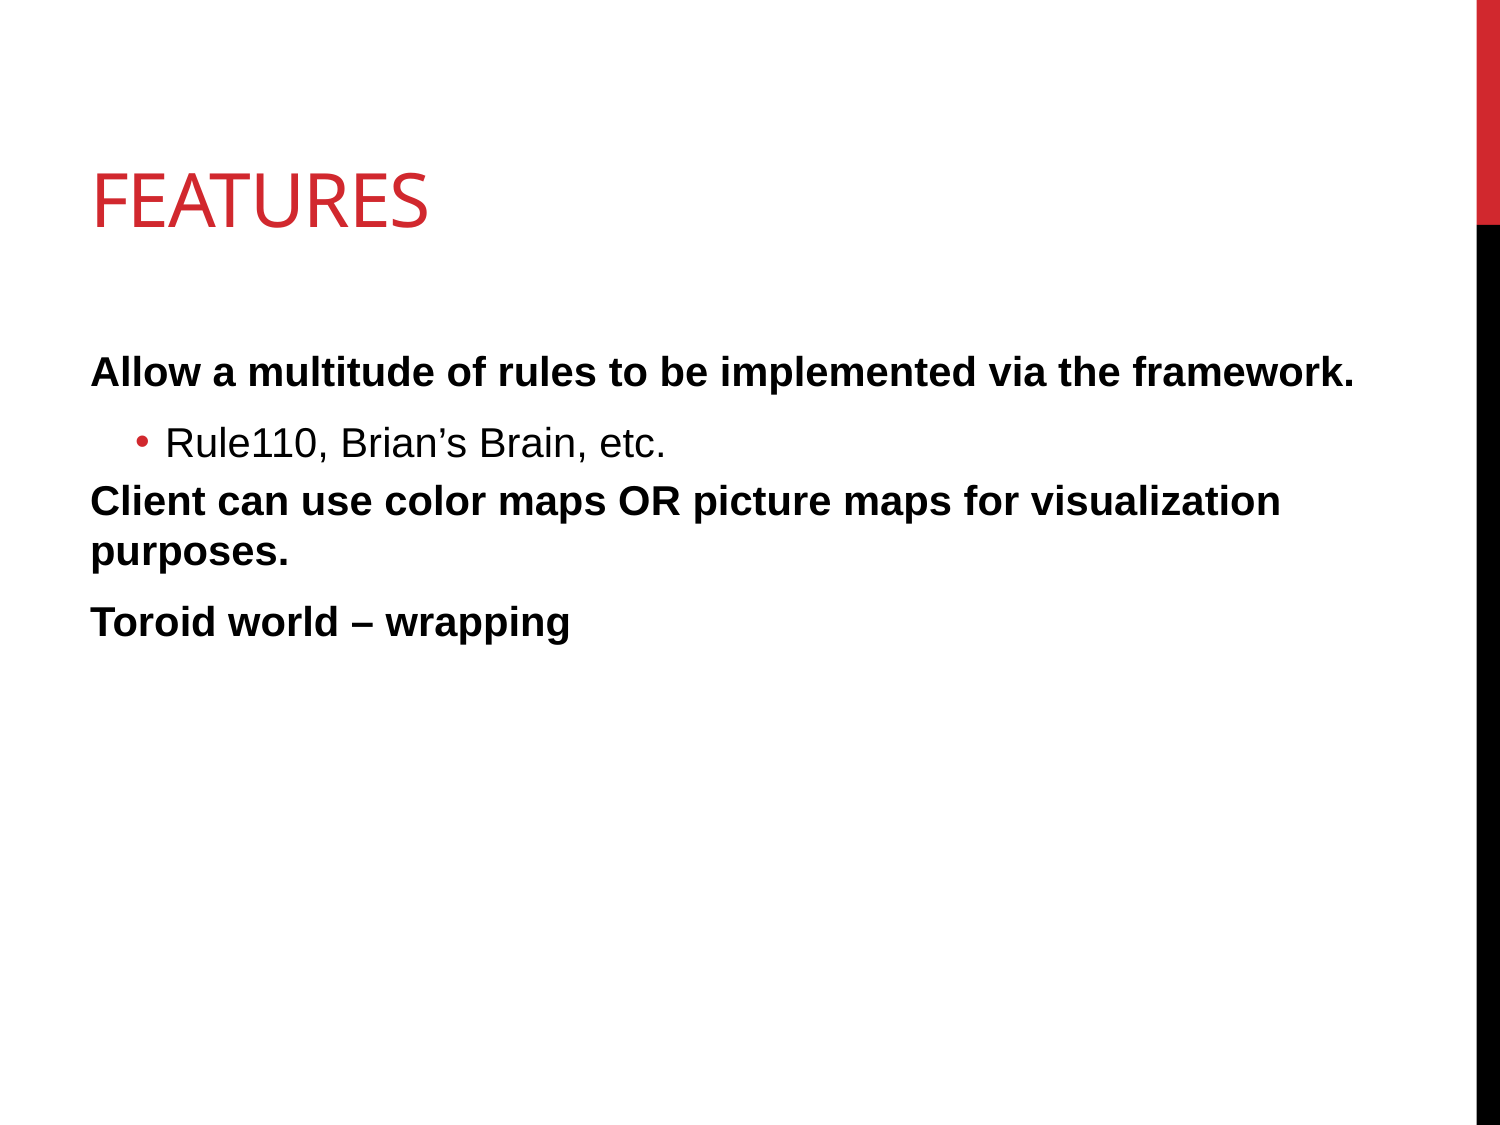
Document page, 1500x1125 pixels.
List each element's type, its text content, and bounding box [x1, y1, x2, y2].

title Features [75, 24, 1025, 250]
list Allow a multitude of rules to be implemented via the framework. Rule110, Brian’s Brain, etc. Client can use color maps OR picture maps for visualization purposes. Toroid world – wrapping [74, 337, 1426, 1081]
